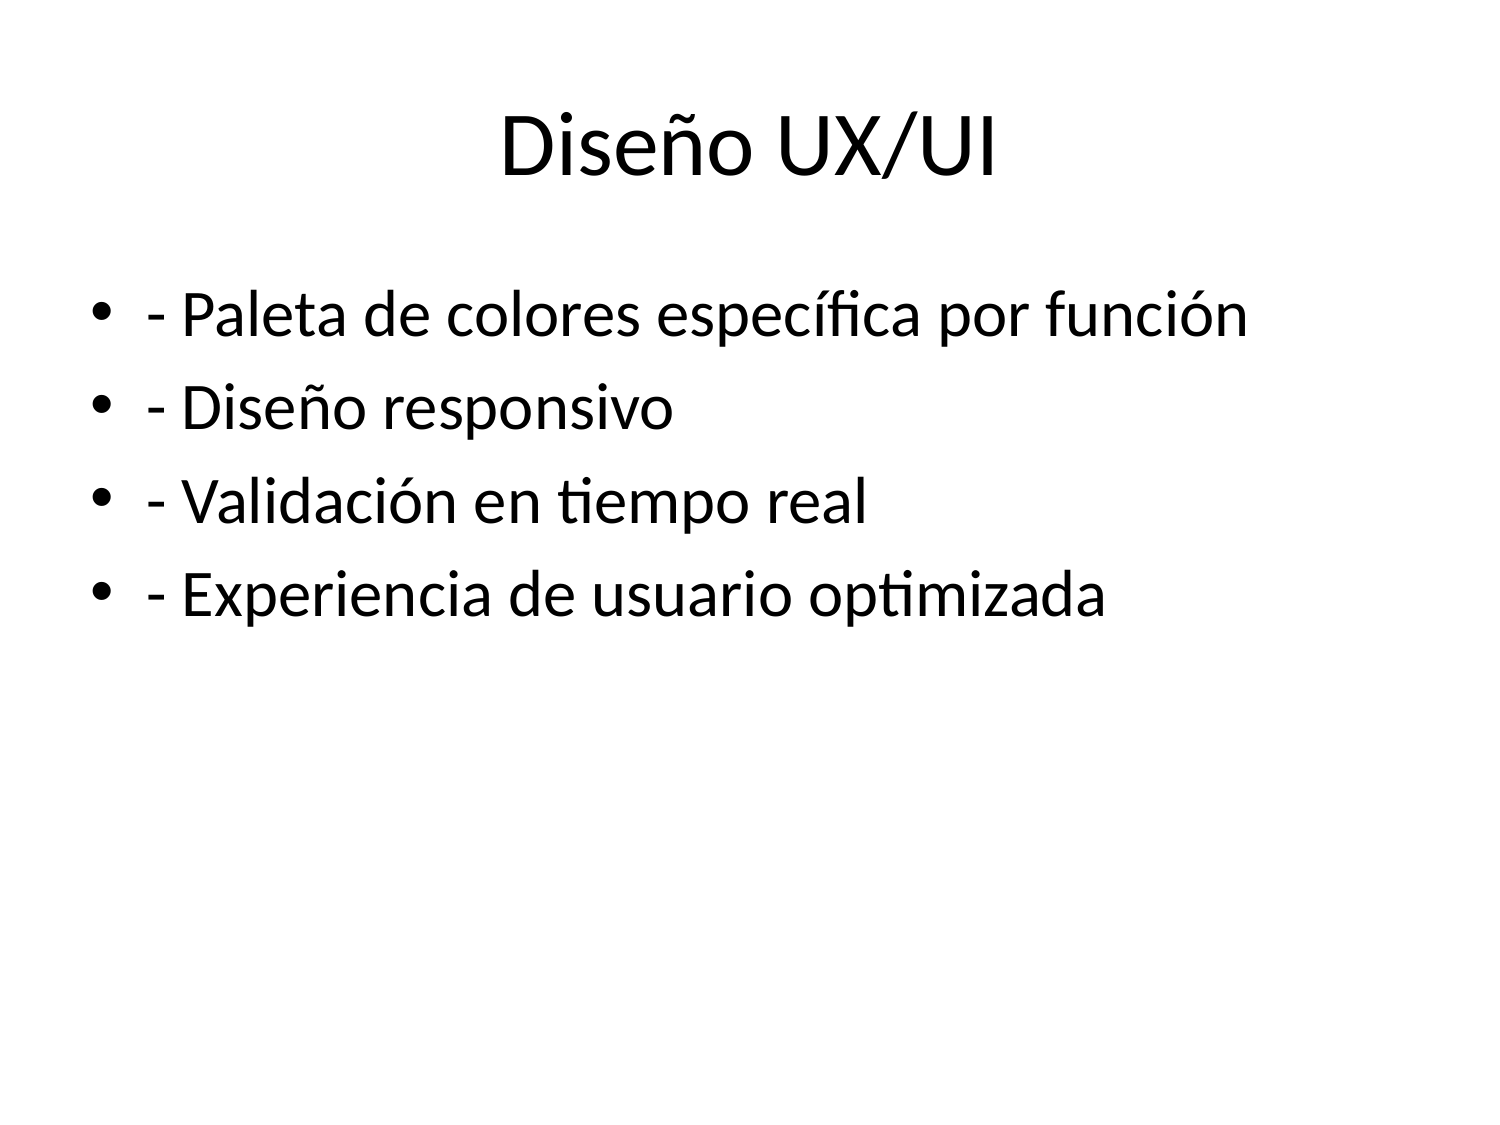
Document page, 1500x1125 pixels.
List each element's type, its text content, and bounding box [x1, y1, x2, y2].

list - Paleta de colores específica por función - Diseño responsivo - Validación en tiempo real - Experiencia de usuario optimizada [75, 262, 1425, 1005]
title Diseño UX/UI [75, 45, 1425, 233]
